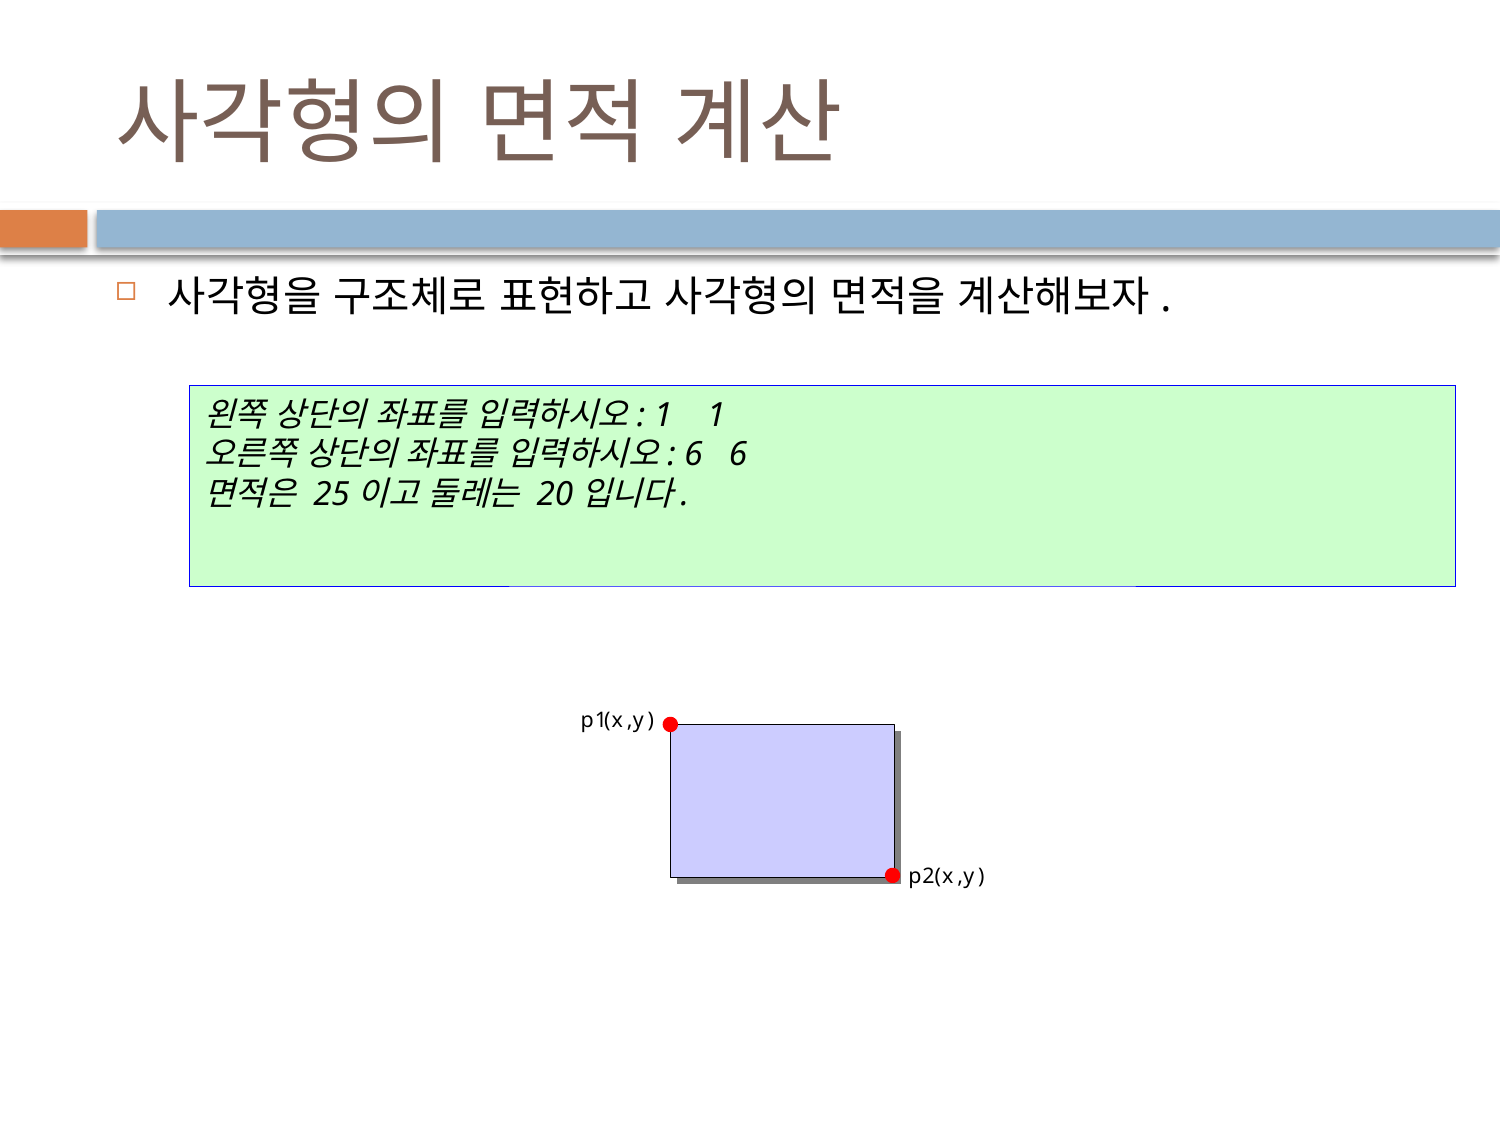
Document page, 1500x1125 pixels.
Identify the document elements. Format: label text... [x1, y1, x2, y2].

list 사각형을 구조체로 표현하고 사각형의 면적을 계산해보자. [100, 262, 1438, 1000]
title 사각형의 면적 계산 [100, 37, 1438, 200]
text_box 왼쪽 상단의 좌표를 입력하시오: 1 1 오른쪽 상단의 좌표를 입력하시오: 6 6 면적은 25이고 둘레는 20입니다. [189, 385, 1456, 587]
picture [572, 703, 996, 897]
